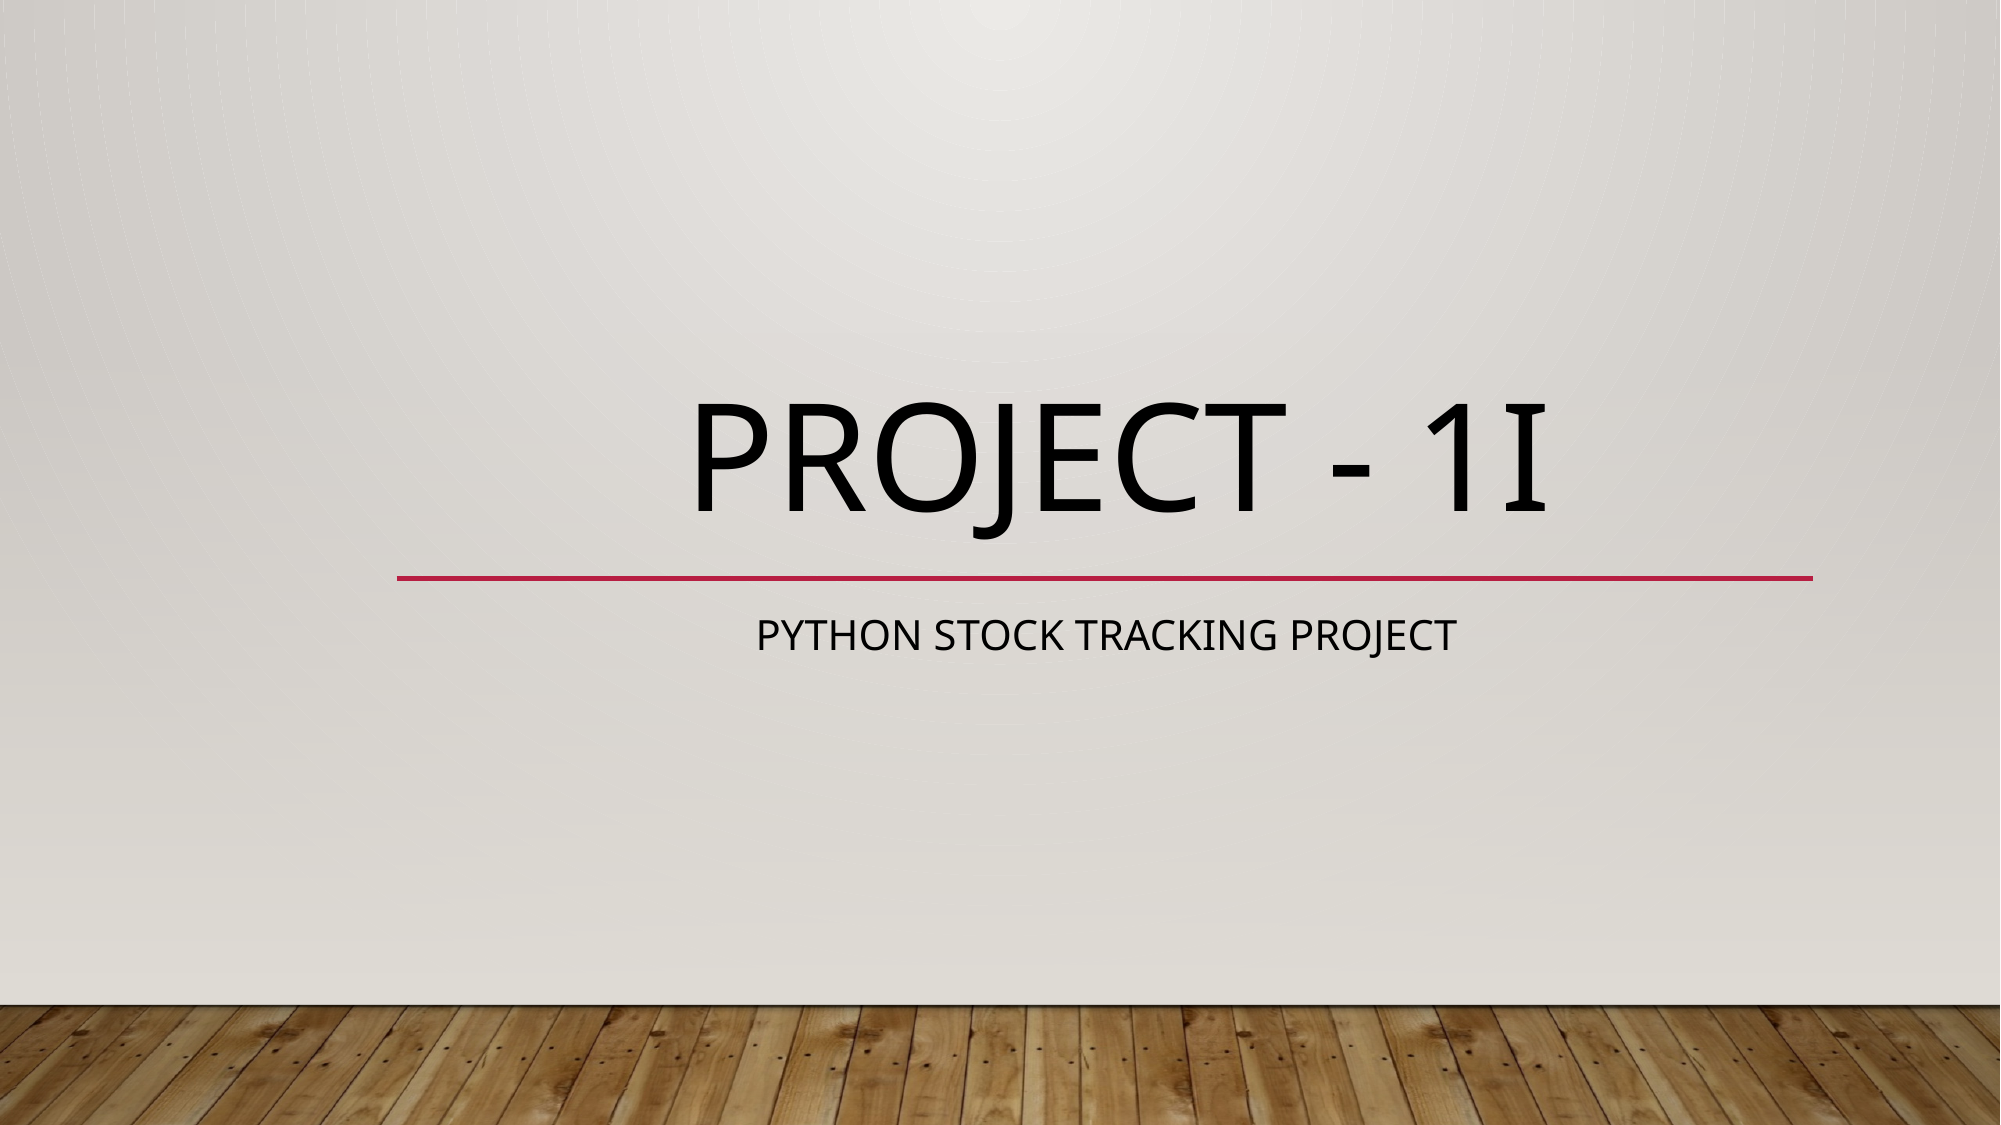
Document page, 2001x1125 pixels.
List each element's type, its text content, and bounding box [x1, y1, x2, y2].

picture [0, 1005, 2000, 1125]
title Project - 1i [396, 131, 1814, 549]
subtitle PYTHON Stock Tracking Project [396, 579, 1814, 740]
